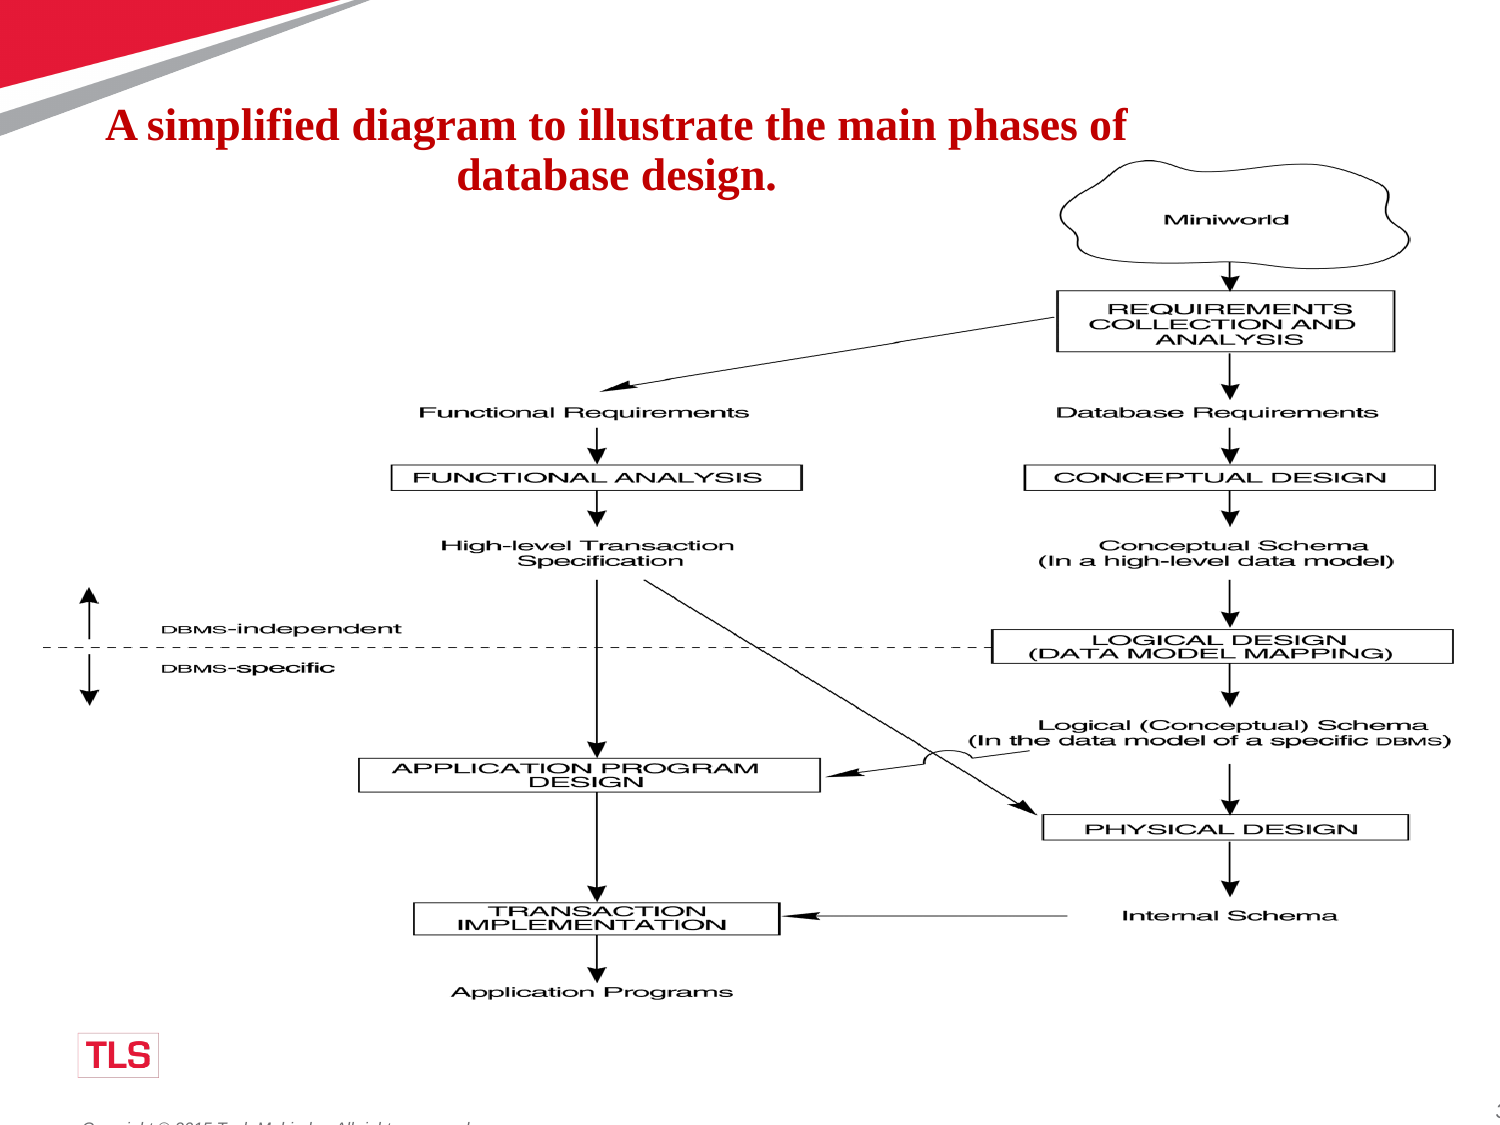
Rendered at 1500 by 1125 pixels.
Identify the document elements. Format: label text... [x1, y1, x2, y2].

text_box A simplified diagram to illustrate the main phases of database design. [29, 83, 1205, 217]
picture [0, 0, 373, 136]
picture [64, 1023, 172, 1097]
picture [43, 160, 1500, 1001]
